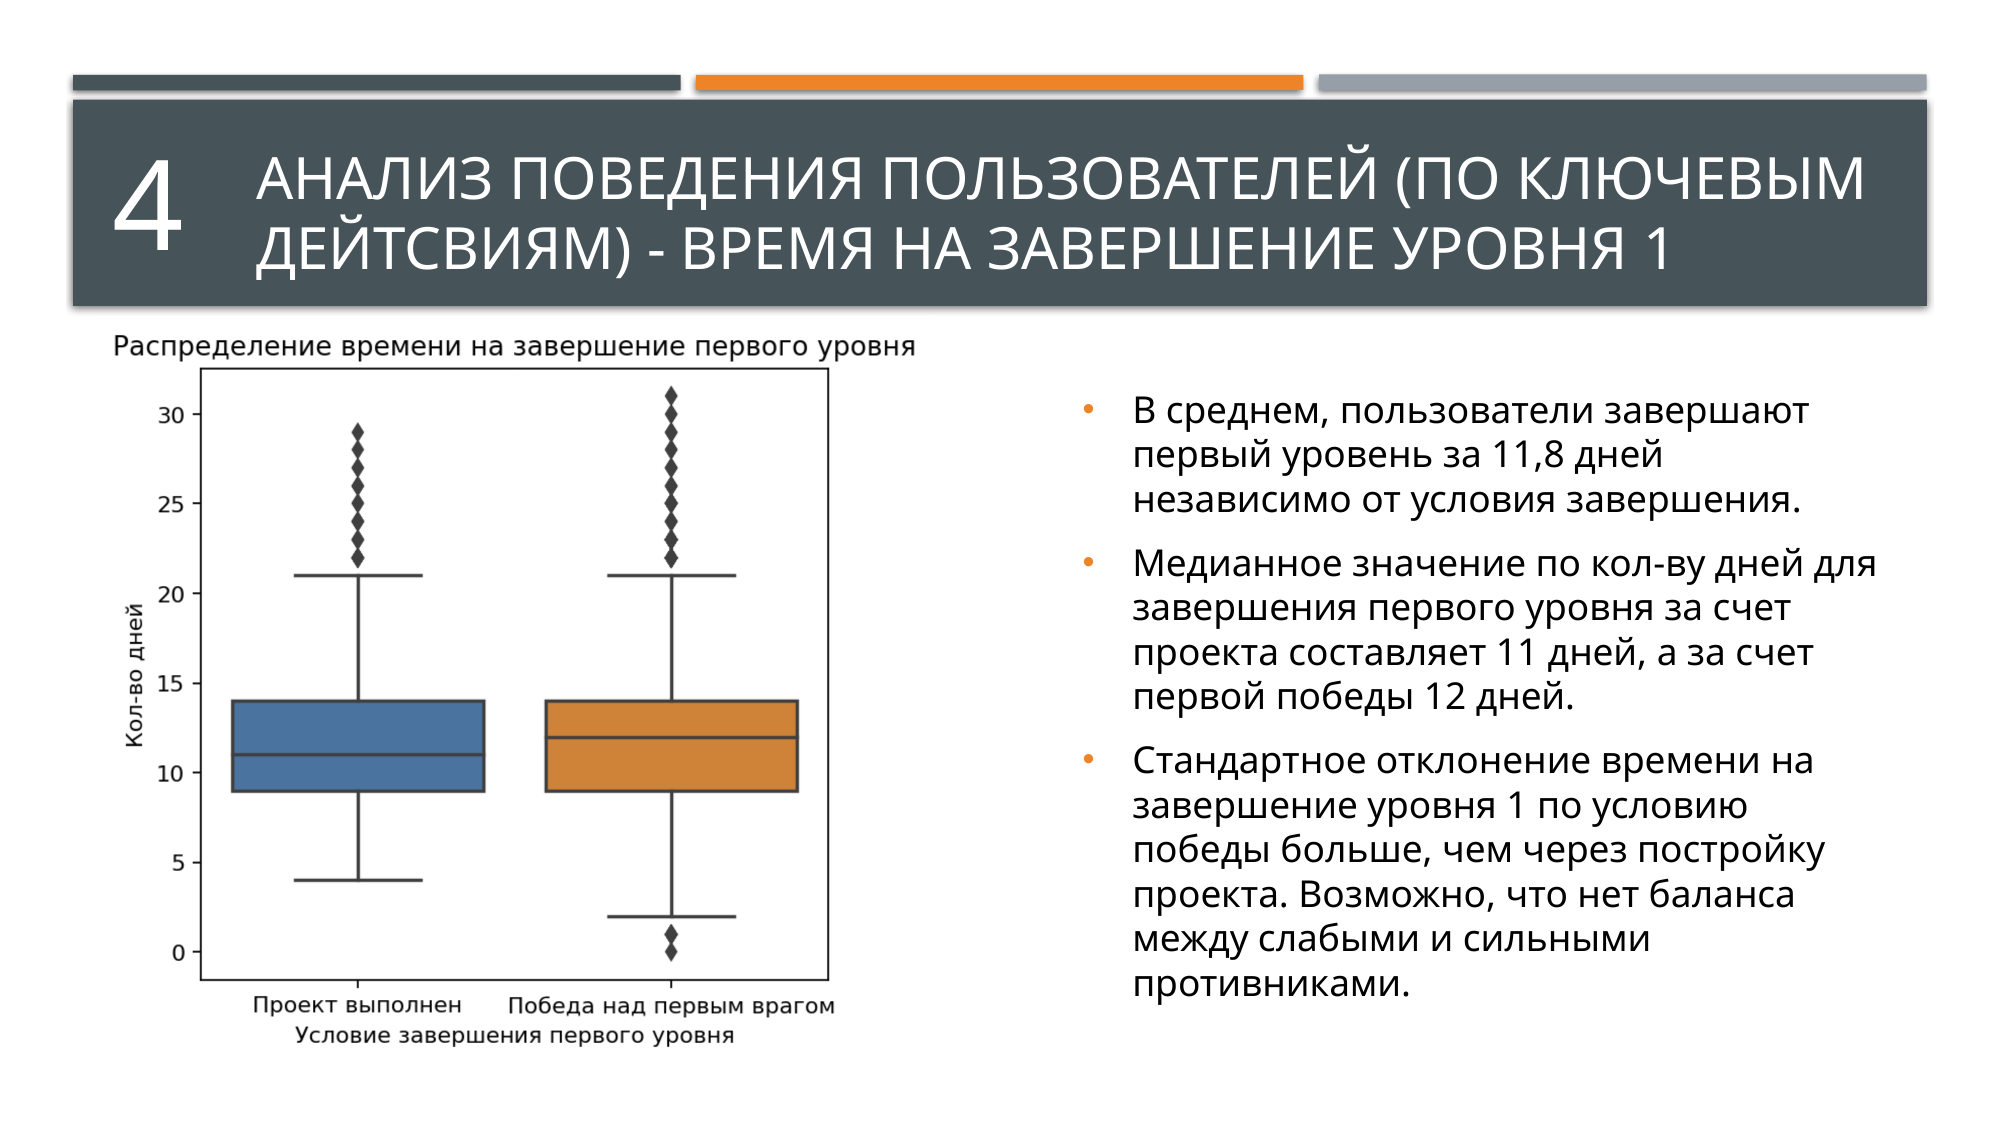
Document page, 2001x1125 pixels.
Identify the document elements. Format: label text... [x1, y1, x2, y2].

picture [94, 316, 933, 1063]
title Анализ поведения пользователей (по ключевым дейтсвиям) - Время на завершение уровня 1 [241, 126, 1905, 289]
list В среднем, пользователи завершают первый уровень за 11,8 дней независимо от условия завершения. Медианное значение по кол-ву дней для завершения первого уровня за счет проекта составляет 11 дней, а за счет первой победы 12 дней. Стандартное отклонение времени на завершение уровня 1 по условию победы больше, чем через постройку проекта. Возможно, что нет баланса между слабыми и сильными противниками. [1067, 377, 1905, 1012]
text_box 4 [97, 120, 248, 283]
